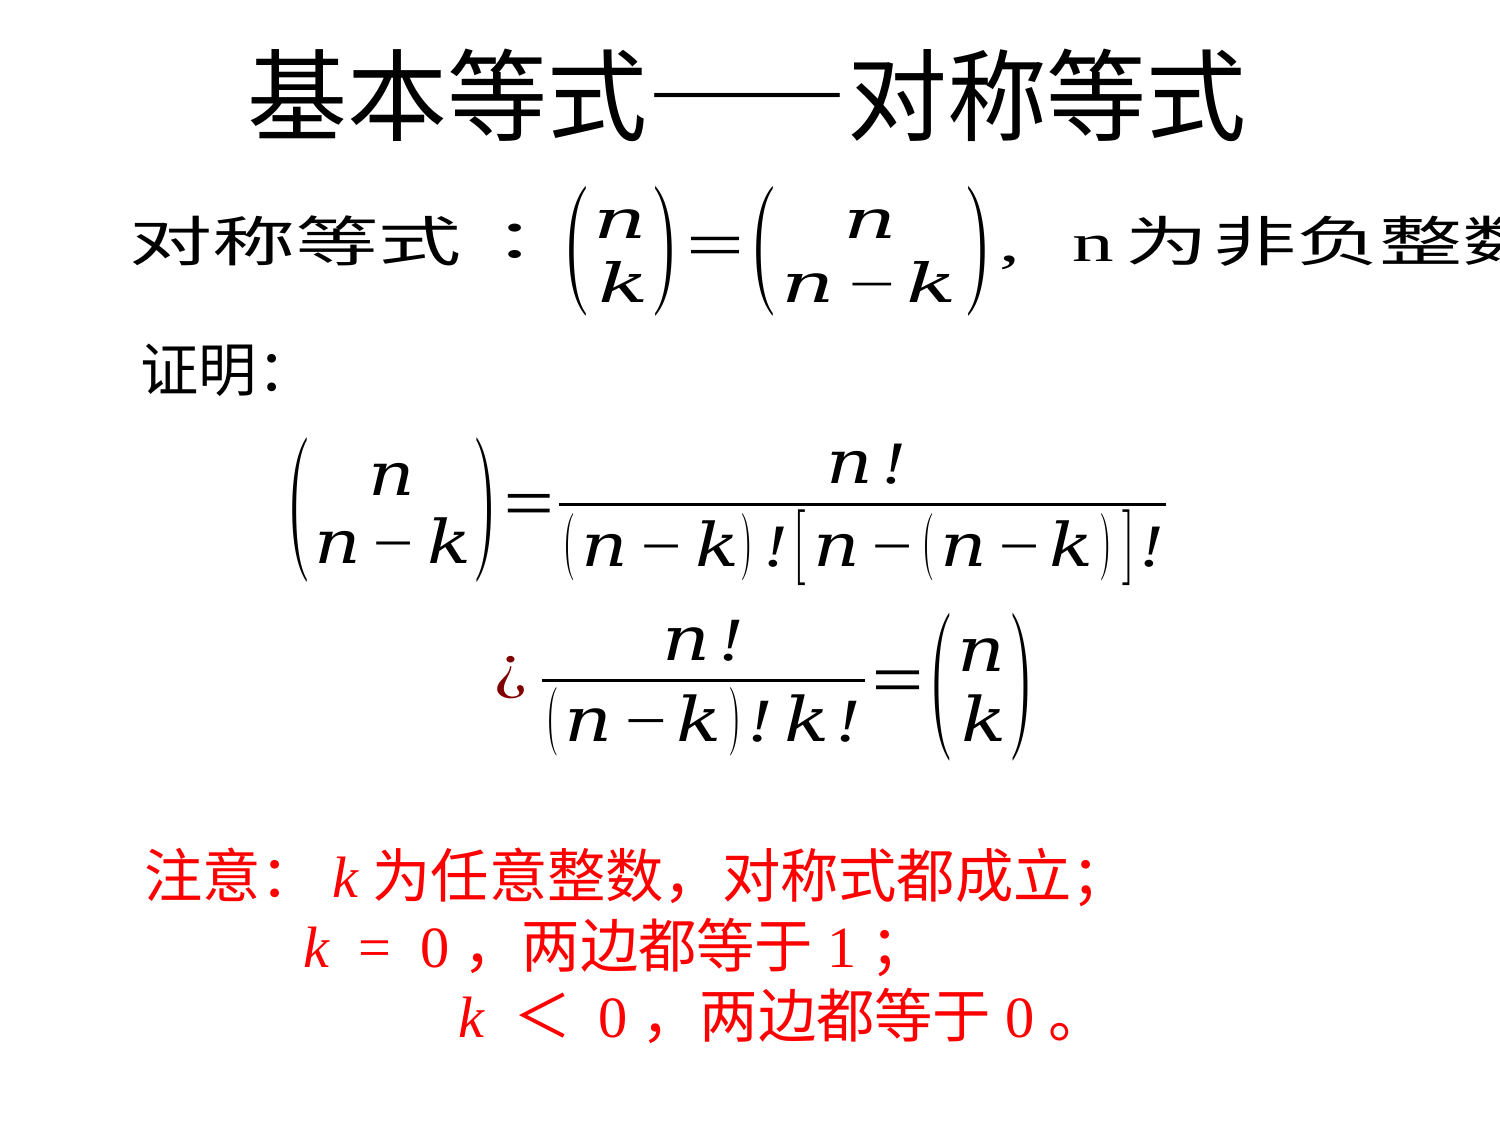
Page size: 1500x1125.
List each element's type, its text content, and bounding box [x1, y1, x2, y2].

text_box 证明： [125, 325, 331, 411]
title 基本等式——对称等式 [72, 0, 1423, 188]
text_box 注意：k为任意整数，对称式都成立； k = 0，两边都等于1； k ＜ 0，两边都等于0。 [129, 831, 1402, 1057]
